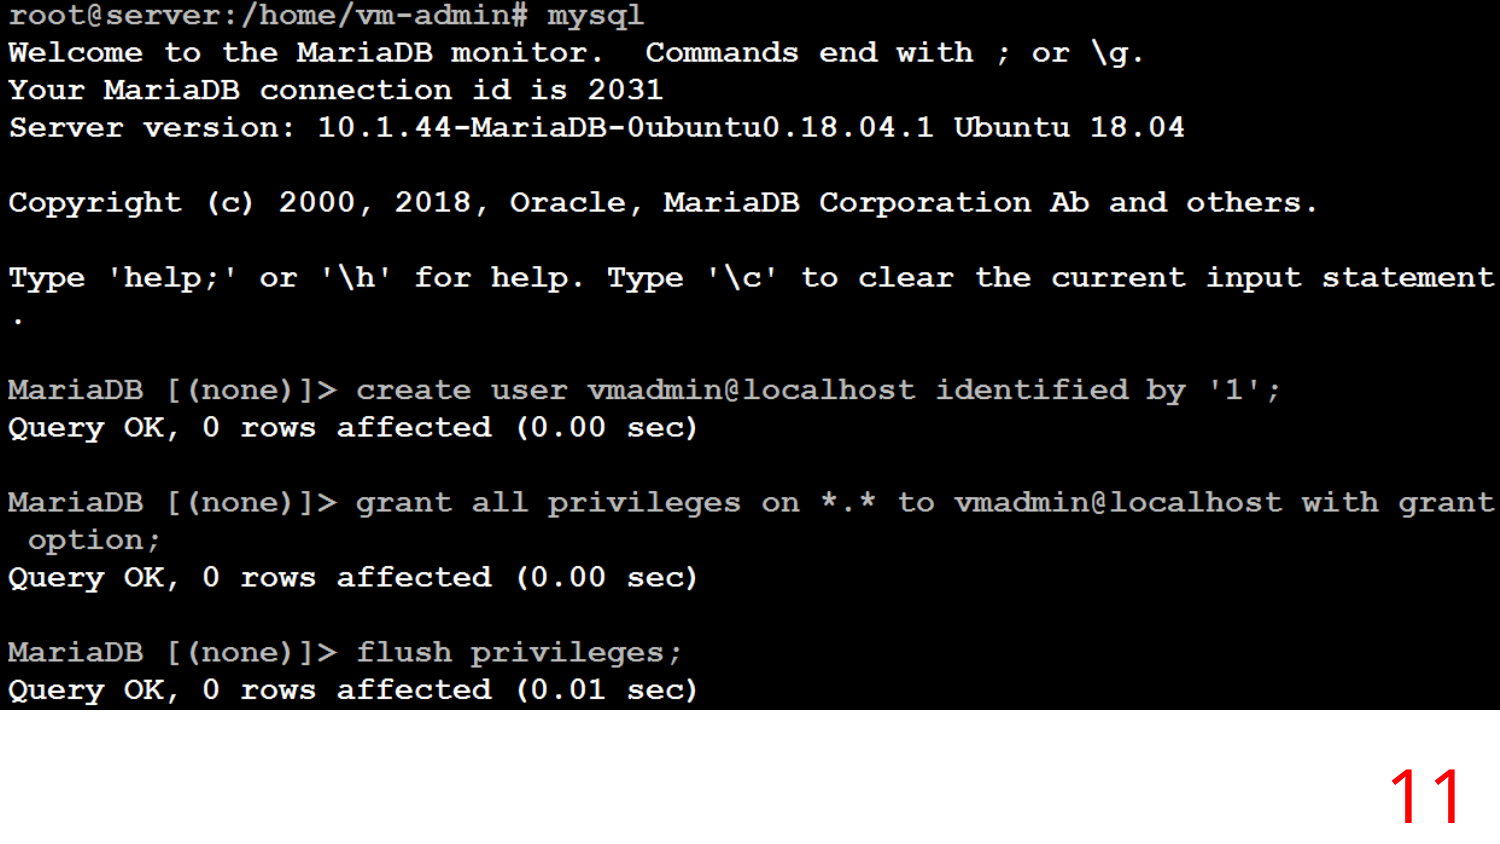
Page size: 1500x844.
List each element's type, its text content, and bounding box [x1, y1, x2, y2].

picture [0, 0, 1500, 710]
text_box 11 [1370, 741, 1487, 844]
